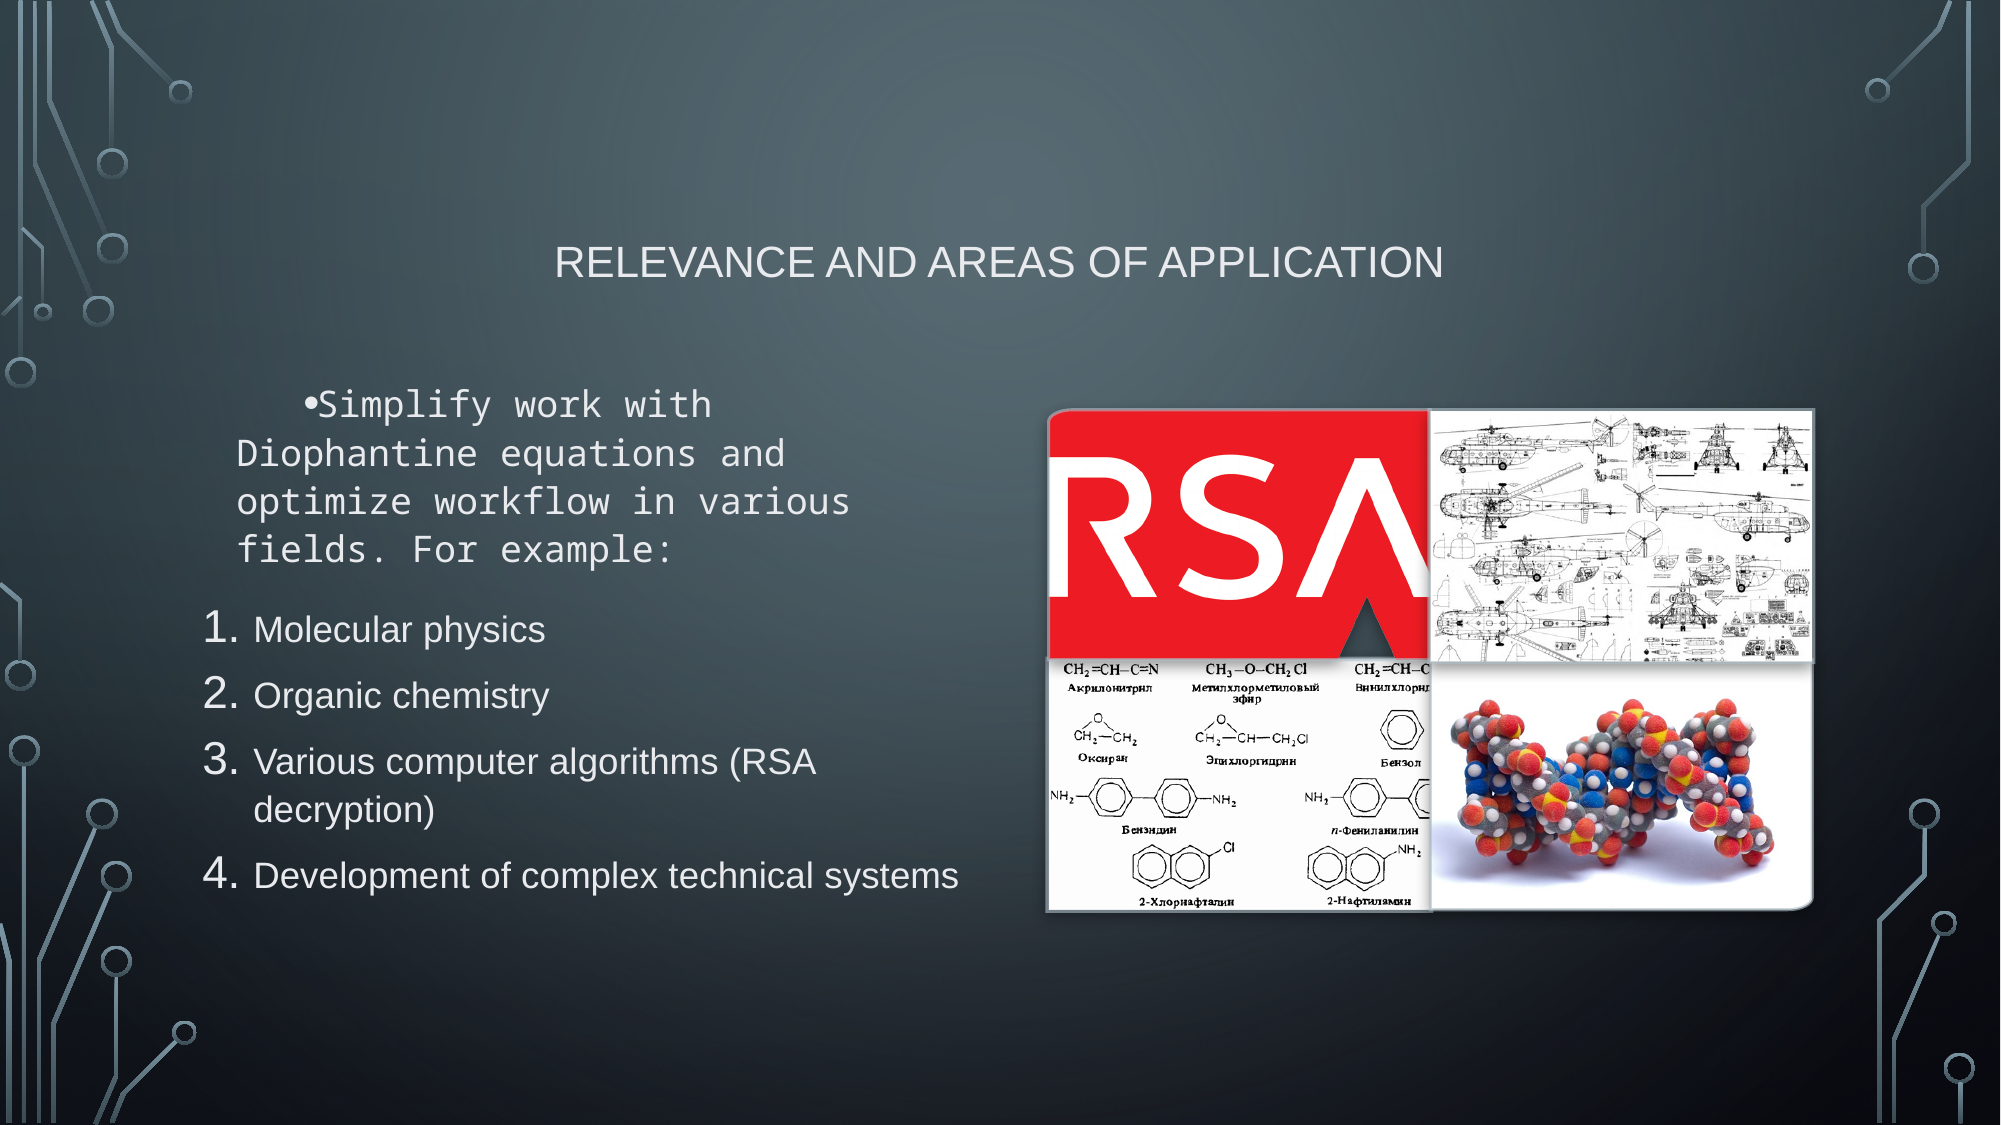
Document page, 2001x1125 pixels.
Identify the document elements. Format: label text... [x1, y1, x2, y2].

title Relevance and areas of application [187, 101, 1813, 344]
list Simplify work with Diophantine equations and optimize workflow in various fields. For example: Molecular physics Organic chemistry Various computer algorithms (RSA decryption) Development of complex technical systems [187, 369, 982, 950]
picture [1048, 409, 1813, 910]
